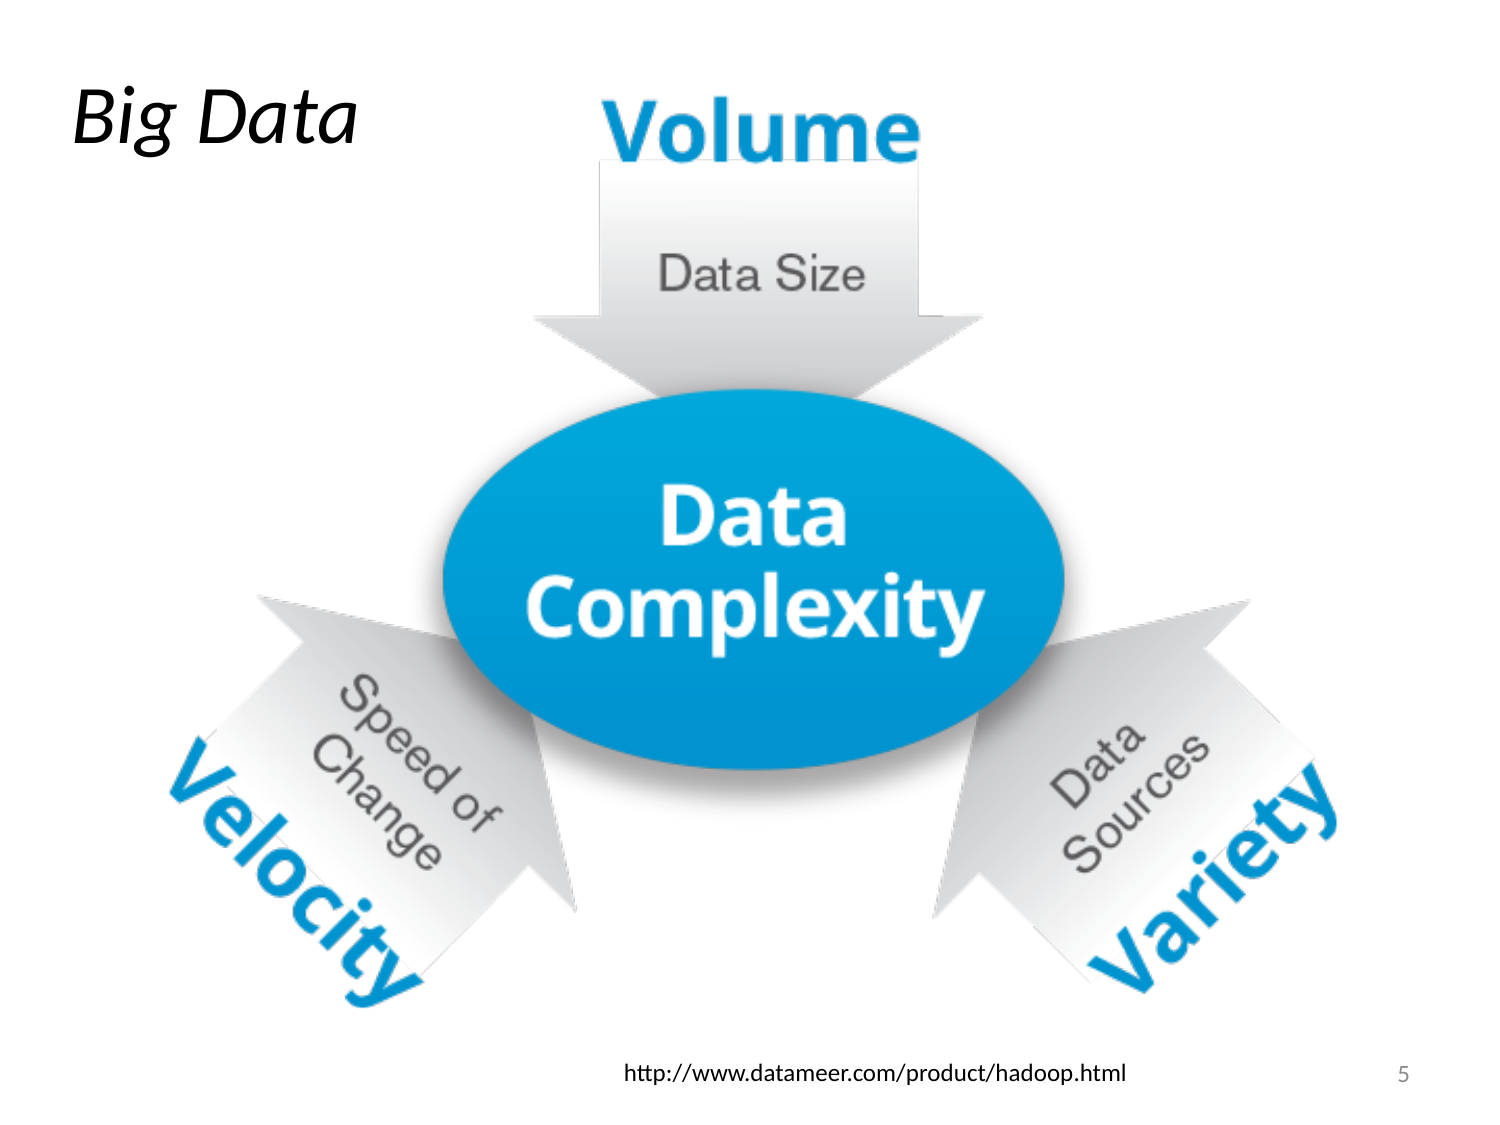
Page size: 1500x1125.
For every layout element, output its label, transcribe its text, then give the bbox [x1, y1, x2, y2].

text_box http://www.datameer.com/product/hadoop.html [609, 1053, 1143, 1094]
text_box Big Data [56, 53, 376, 168]
picture [124, 80, 1376, 1044]
slide_number 5 [1074, 1042, 1425, 1103]
